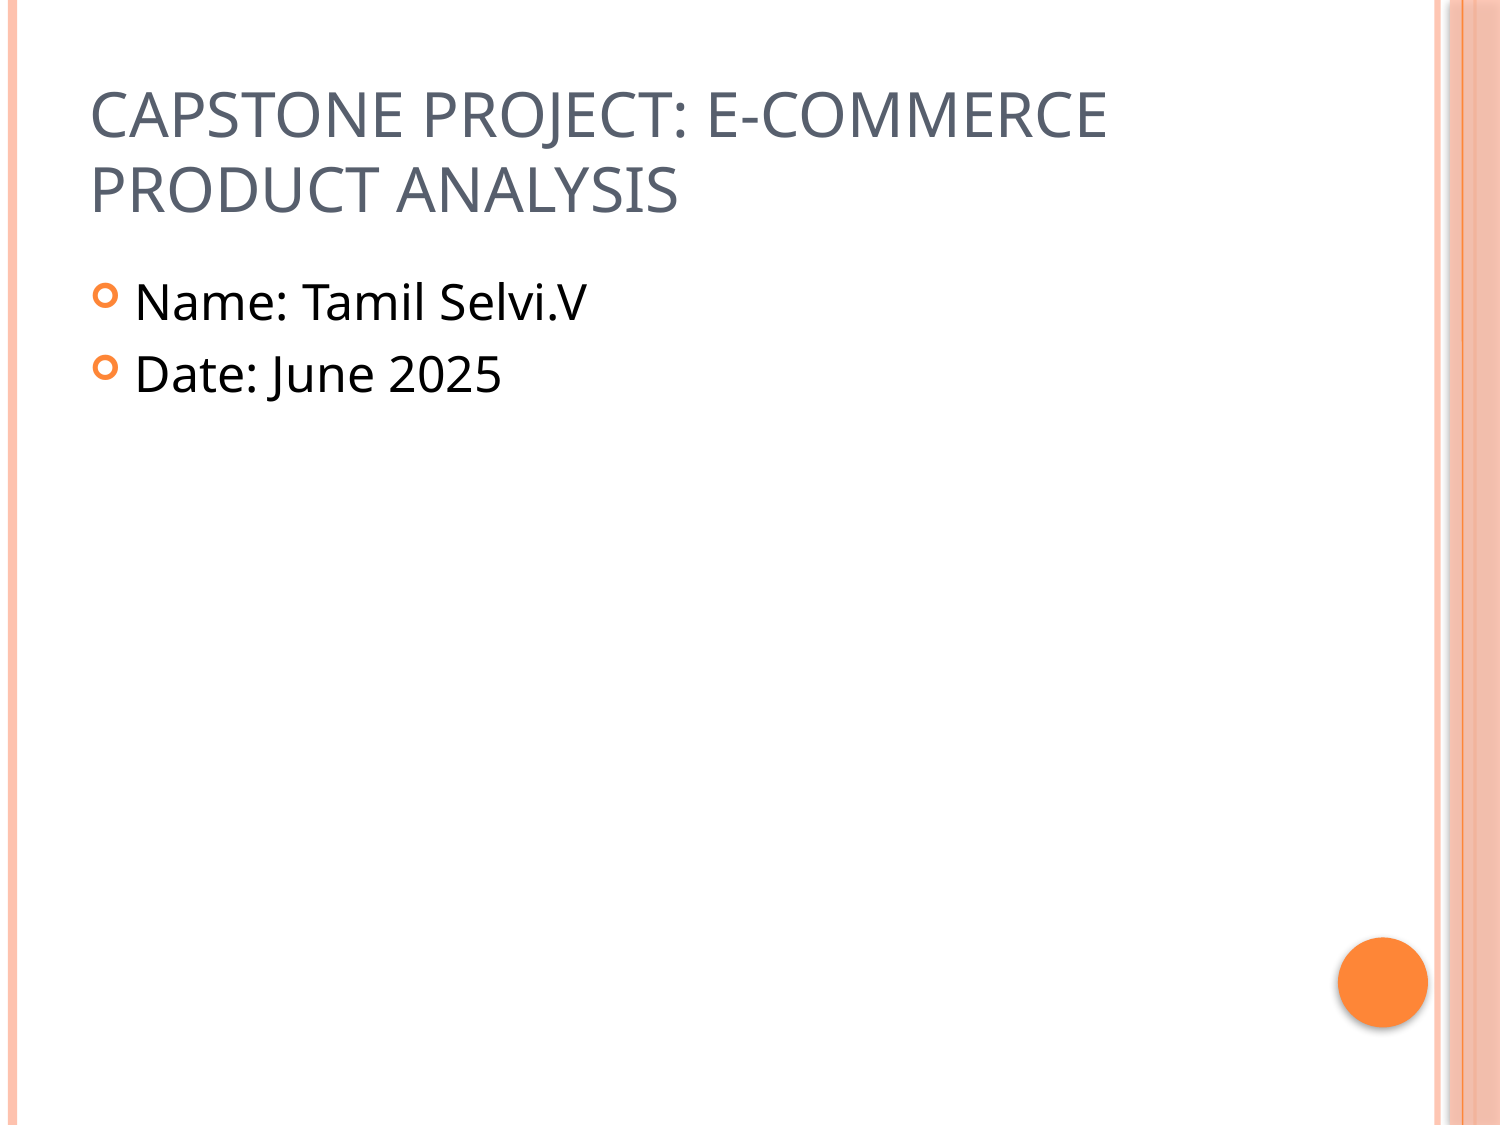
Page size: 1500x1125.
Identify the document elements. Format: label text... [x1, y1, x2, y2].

title Capstone Project: E-commerce Product Analysis [75, 45, 1300, 233]
list Name: Tamil Selvi.V Date: June 2025 [75, 262, 1300, 1062]
